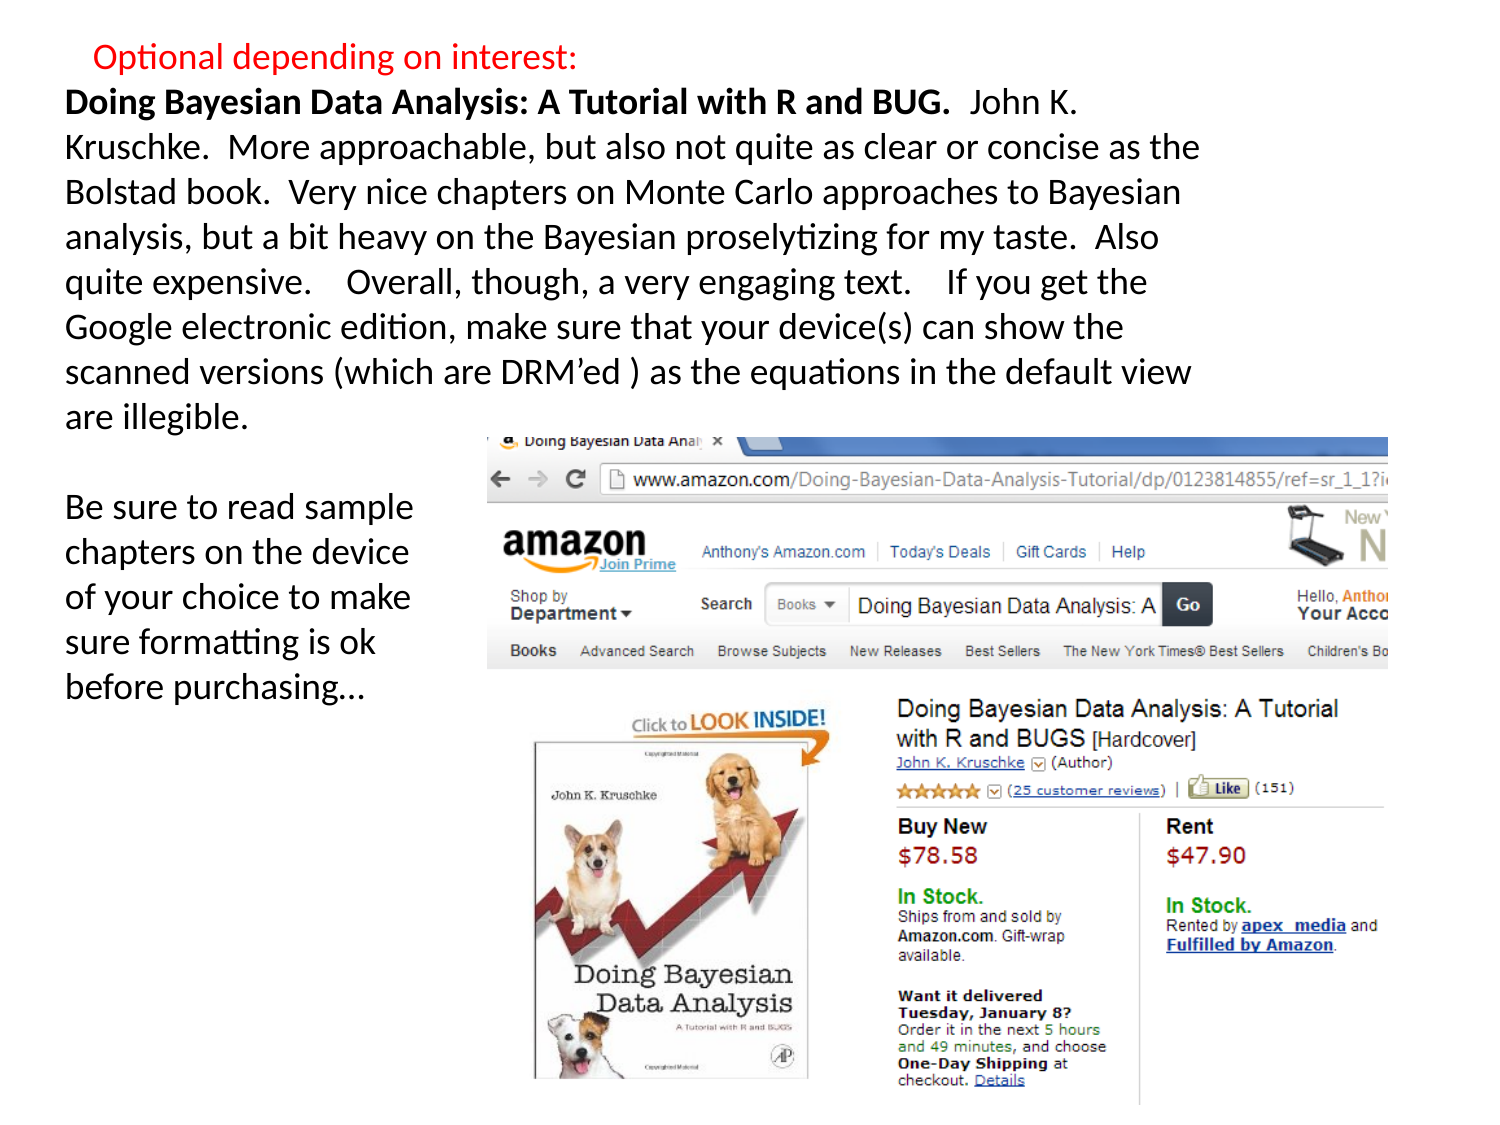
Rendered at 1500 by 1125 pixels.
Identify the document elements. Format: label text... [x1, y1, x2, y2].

picture [487, 437, 1388, 1105]
text_box Doing Bayesian Data Analysis: A Tutorial with R and BUG. John K. Kruschke. More approachable, but also not quite as clear or concise as the Bolstad book. Very nice chapters on Monte Carlo approaches to Bayesian analysis, but a bit heavy on the Bayesian proselytizing for my taste. Also quite expensive. Overall, though, a very engaging text. If you get the Google electronic edition, make sure that your device(s) can show the scanned versions (which are DRM’ed ) as the equations in the default view are illegible. Be sure to read sample chapters on the device of your choice to make sure formatting is ok before purchasing… [49, 24, 1238, 760]
text_box Optional depending on interest: [78, 24, 594, 85]
